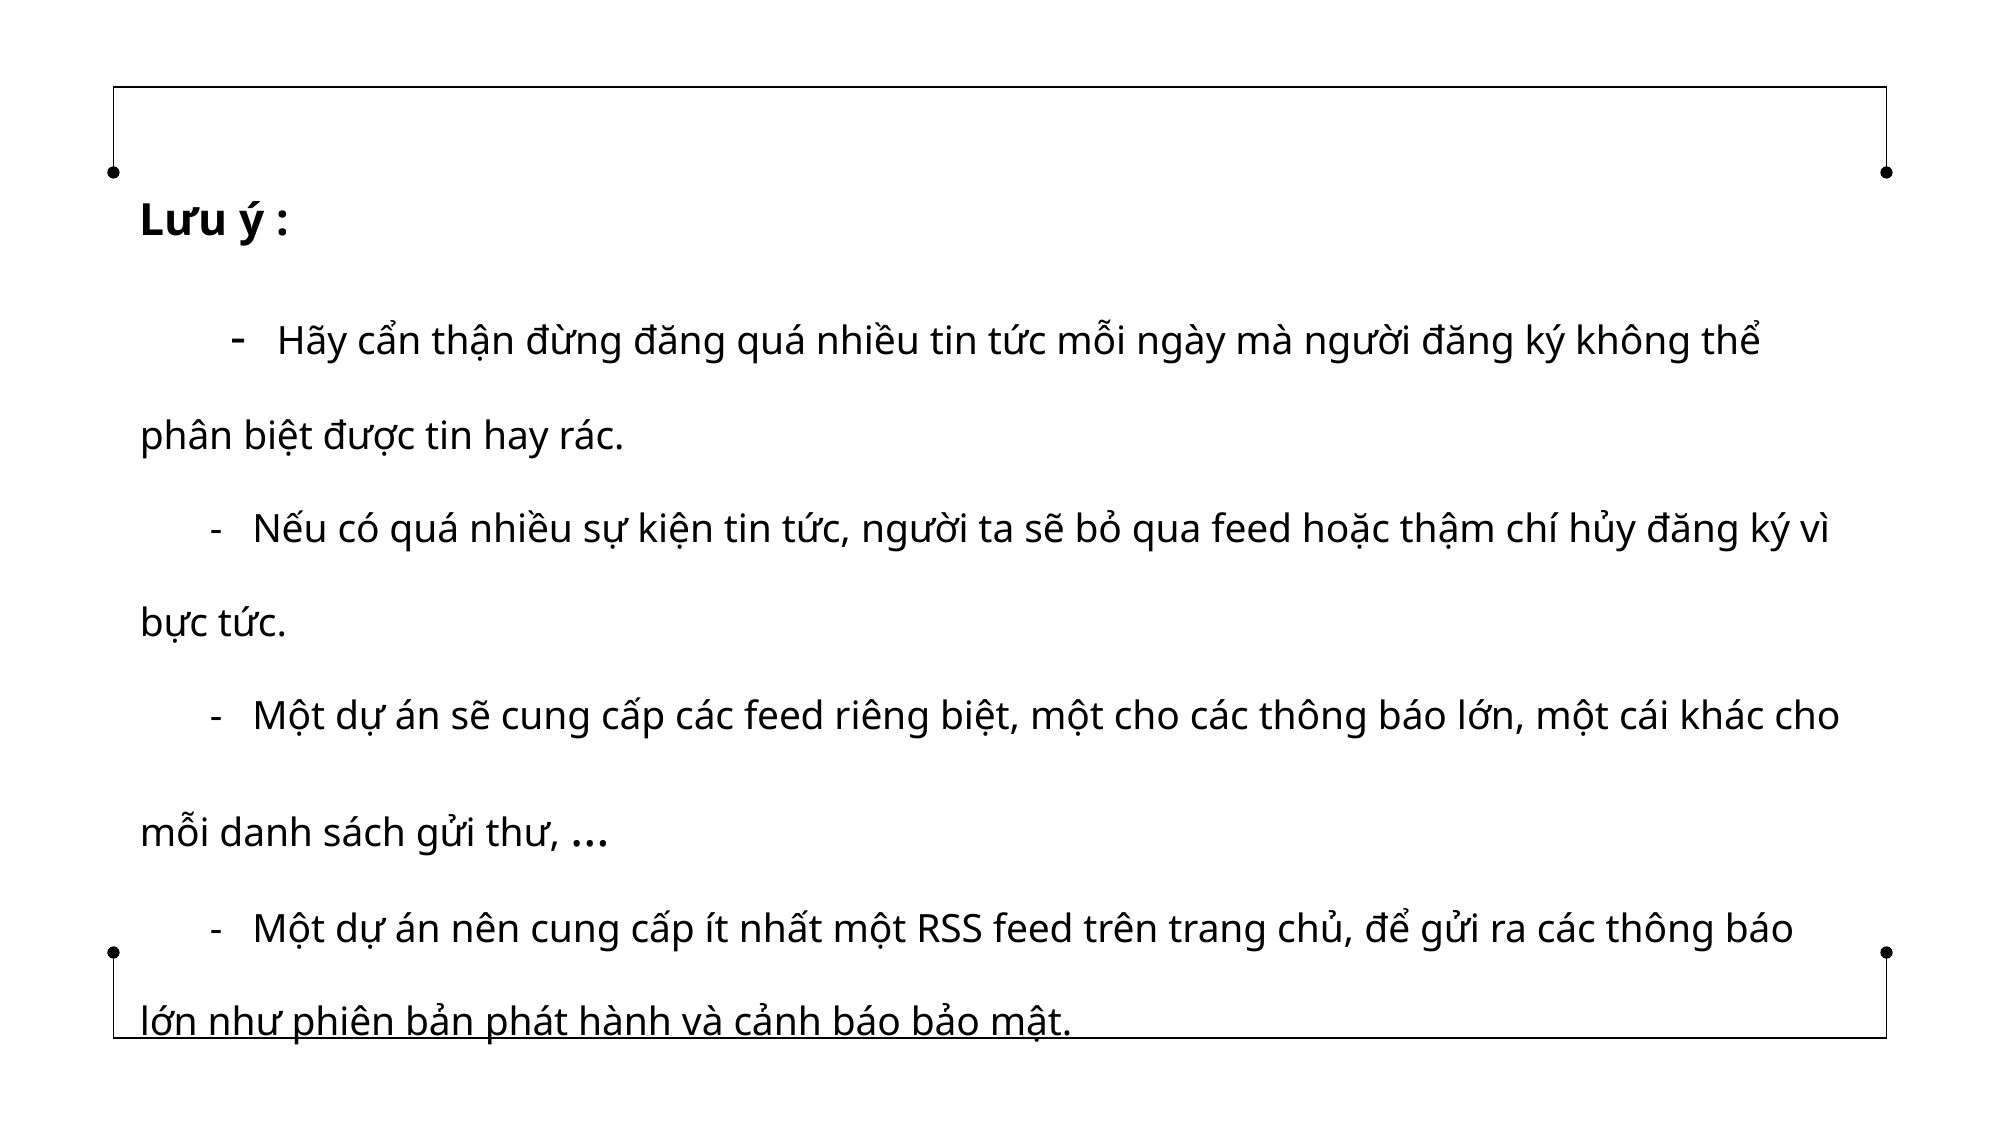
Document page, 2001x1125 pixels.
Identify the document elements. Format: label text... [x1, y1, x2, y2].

text_box Lưu ý : - Hãy cẩn thận đừng đăng quá nhiều tin tức mỗi ngày mà người đăng ký không thể phân biệt được tin hay rác. - Nếu có quá nhiều sự kiện tin tức, người ta sẽ bỏ qua feed hoặc thậm chí hủy đăng ký vì bực tức. - Một dự án sẽ cung cấp các feed riêng biệt, một cho các thông báo lớn, một cái khác cho mỗi danh sách gửi thư, … - Một dự án nên cung cấp ít nhất một RSS feed trên trang chủ, để gửi ra các thông báo lớn như phiên bản phát hành và cảnh báo bảo mật. [125, 130, 1875, 1111]
